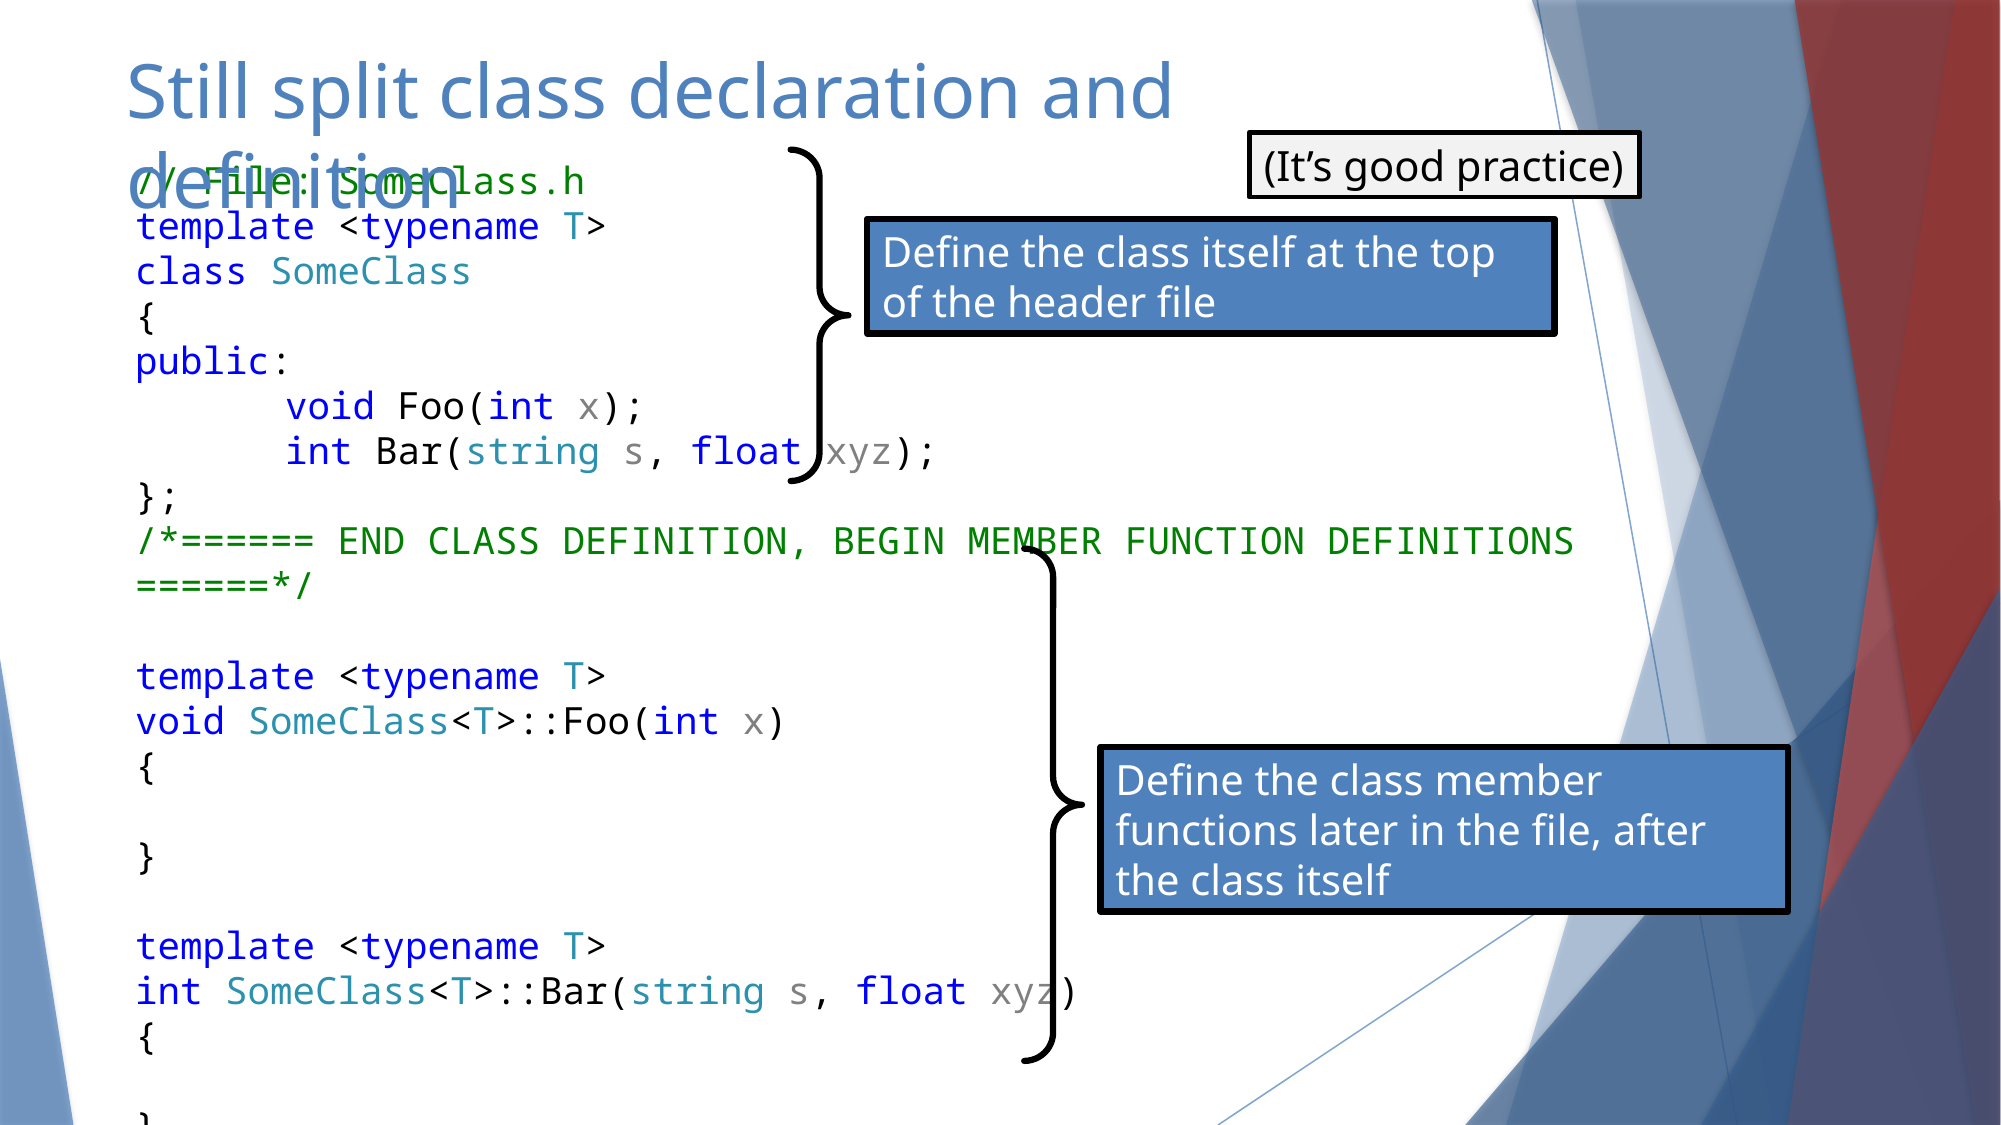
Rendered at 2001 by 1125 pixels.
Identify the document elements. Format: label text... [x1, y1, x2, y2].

text_box // File: SomeClass.h template <typename T> class SomeClass { public: void Foo(int x); int Bar(string s, float xyz); }; /*====== END CLASS DEFINITION, BEGIN MEMBER FUNCTION DEFINITIONS ======*/ template <typename T> void SomeClass<T>::Foo(int x) { } template <typename T> int SomeClass<T>::Bar(string s, float xyz) { } [120, 149, 1660, 1125]
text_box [790, 149, 1556, 482]
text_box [1023, 548, 1789, 1062]
title Still split class declaration and definition [111, 35, 1522, 158]
text_box (It’s good practice) [1249, 132, 1640, 197]
